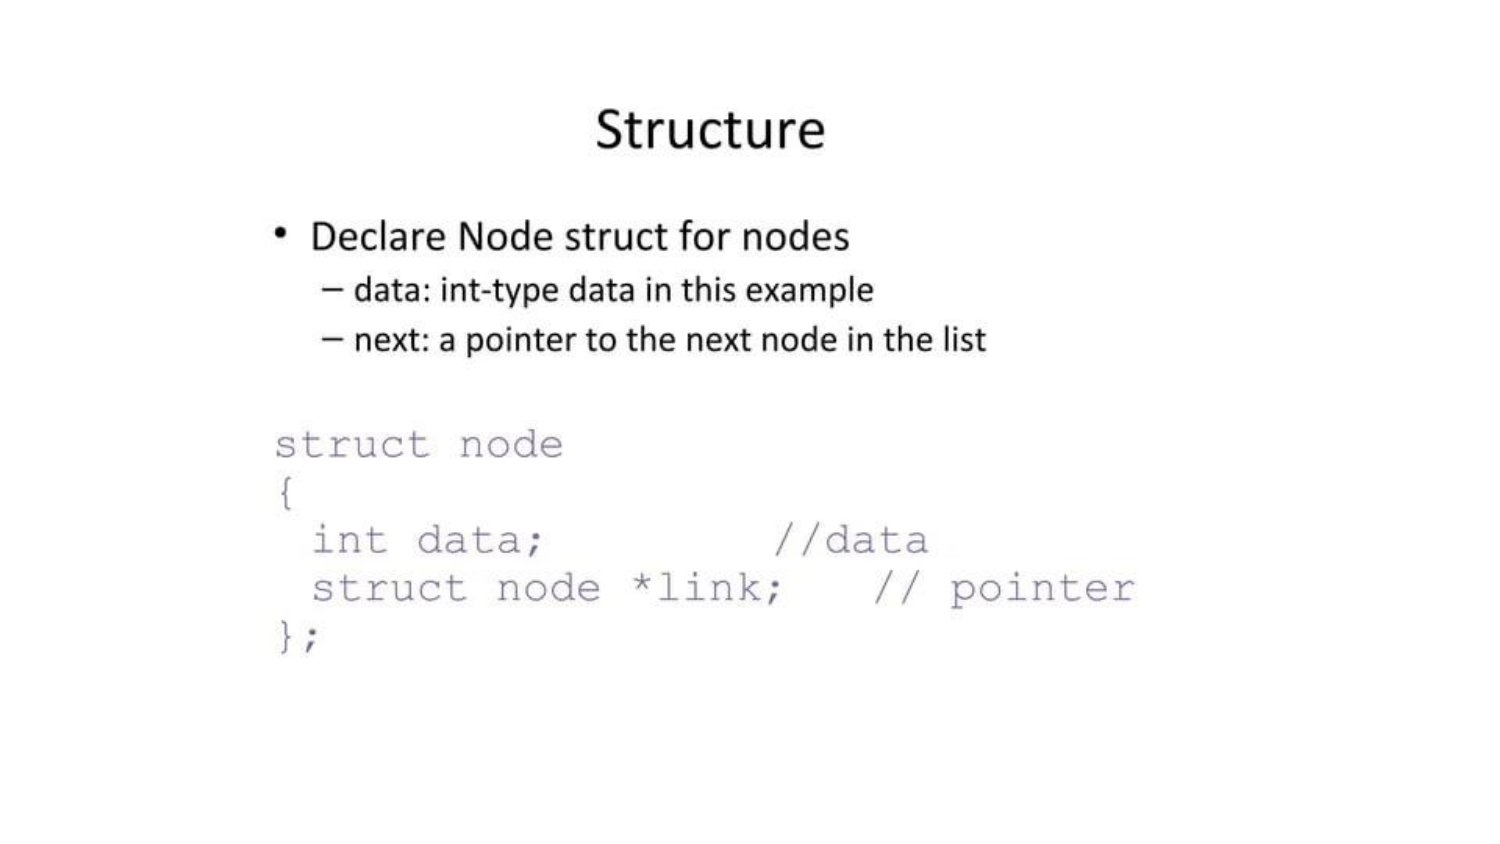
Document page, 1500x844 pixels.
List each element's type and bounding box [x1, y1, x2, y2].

picture [212, 32, 1211, 780]
